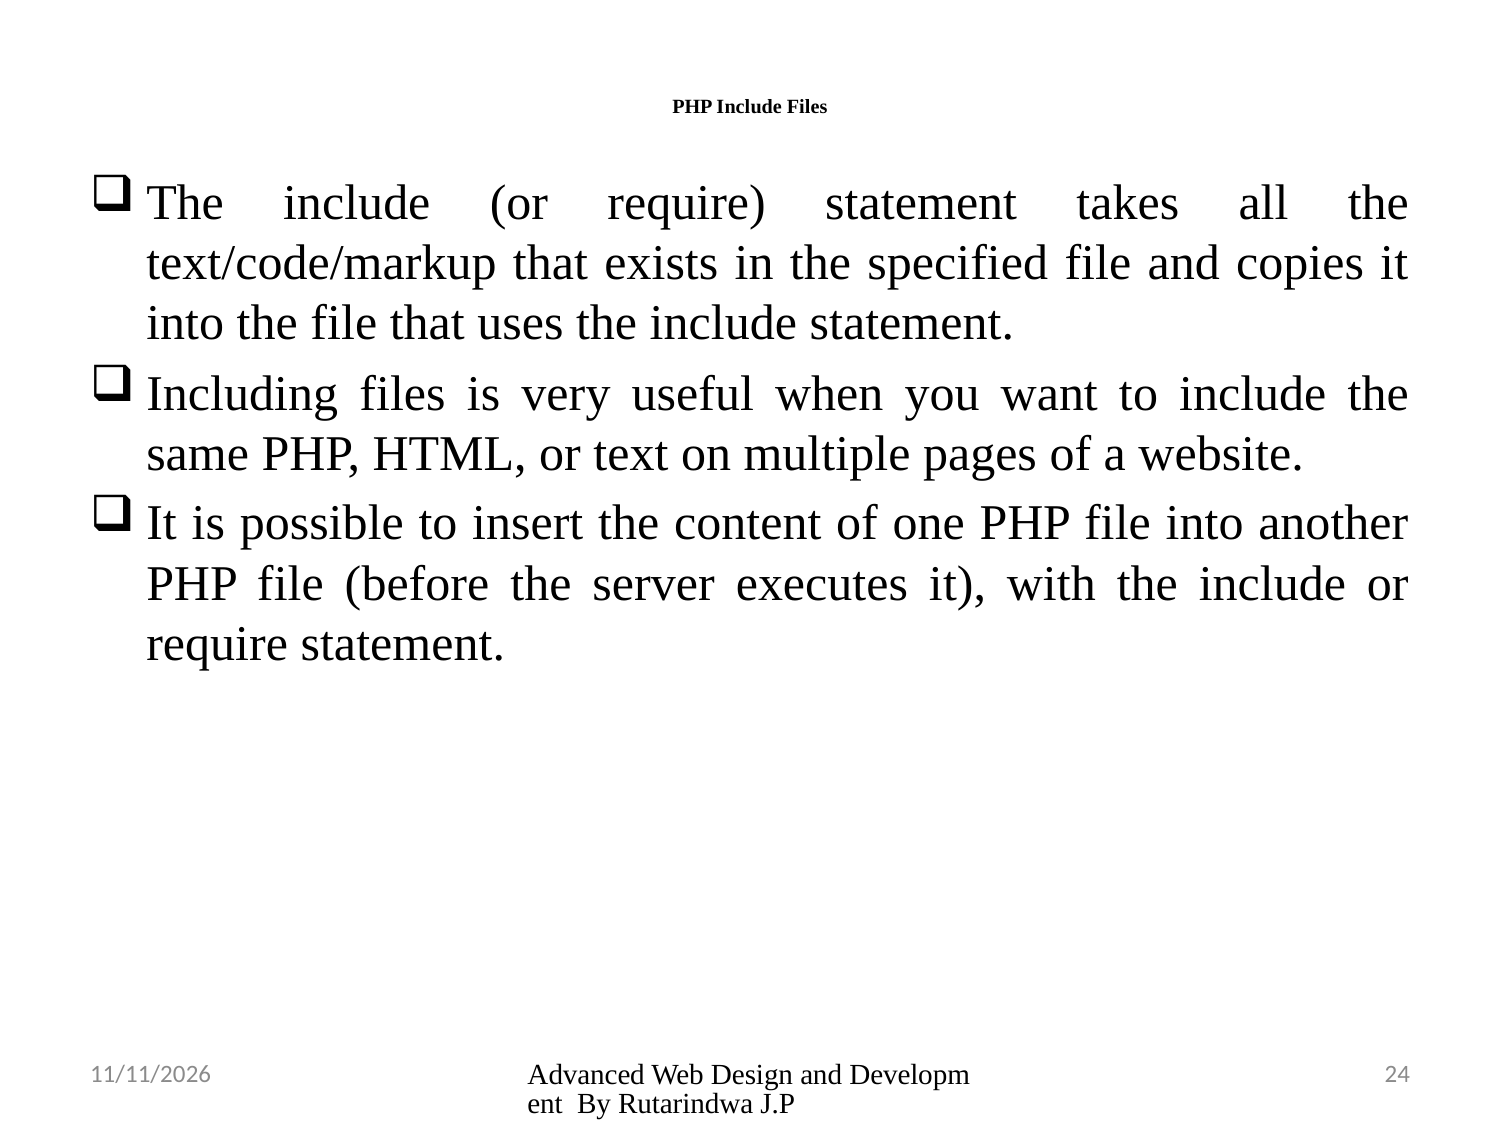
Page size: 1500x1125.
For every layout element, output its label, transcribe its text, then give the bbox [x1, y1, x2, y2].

list The include (or require) statement takes all the text/code/markup that exists in the specified file and copies it into the file that uses the include statement. Including files is very useful when you want to include the same PHP, HTML, or text on multiple pages of a website. It is possible to insert the content of one PHP file into another PHP file (before the server executes it), with the include or require statement. [75, 162, 1425, 1005]
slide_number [75, 1042, 425, 1103]
title PHP Include Files [75, 45, 1425, 150]
slide_number 24 [1074, 1042, 1425, 1103]
footer Advanced Web Design and Development By Rutarindwa J.P [512, 1042, 988, 1103]
